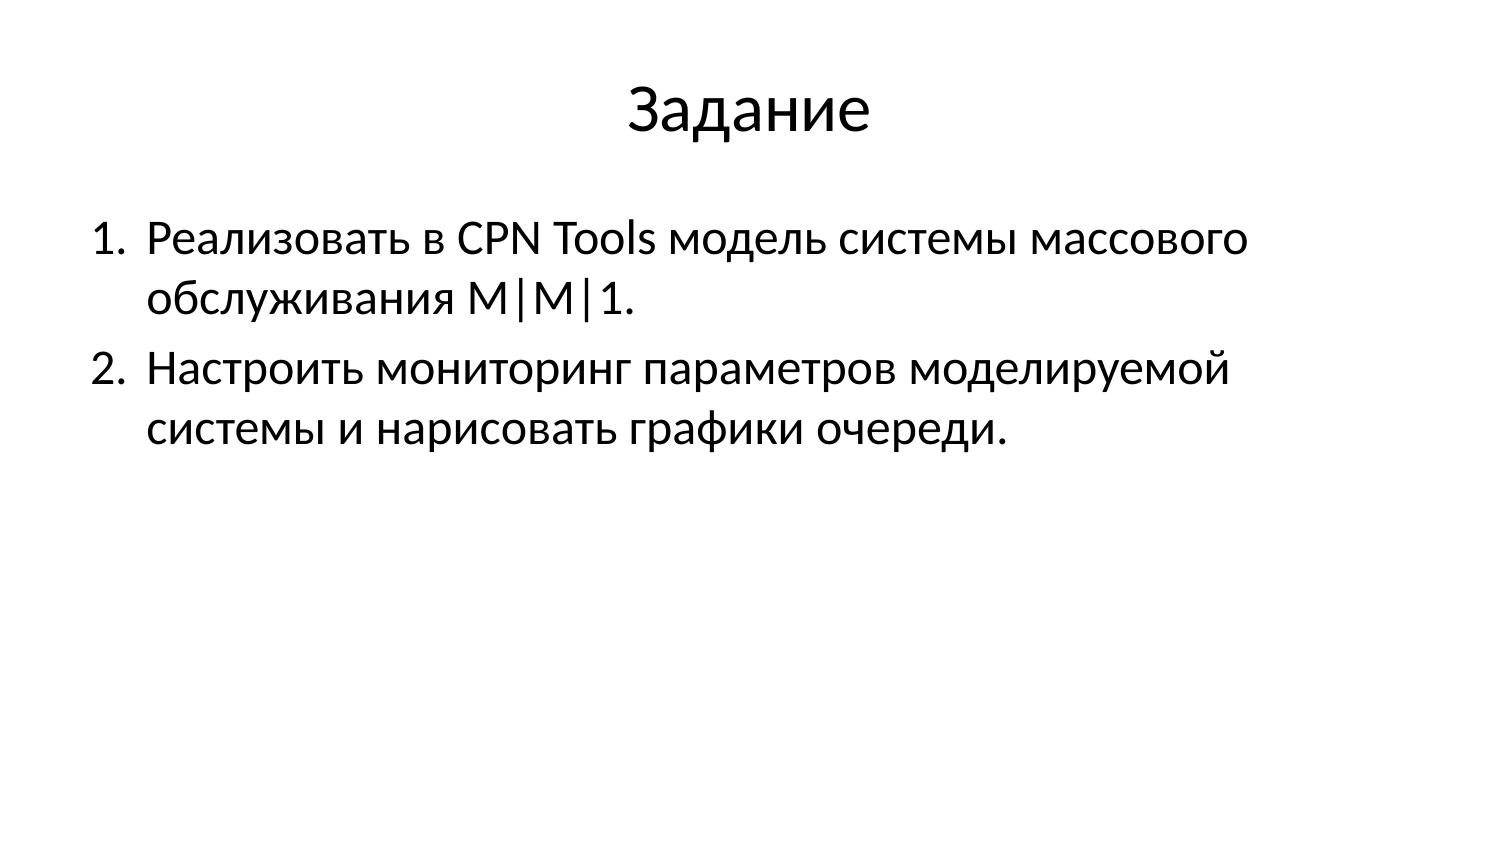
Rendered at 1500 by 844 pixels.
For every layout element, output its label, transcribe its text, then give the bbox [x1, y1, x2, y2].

list Реализовать в CPN Tools модель системы массового обслуживания M|M|1. Настроить мониторинг параметров моделируемой системы и нарисовать графики очереди. [75, 196, 1425, 754]
title Задание [75, 33, 1425, 175]
